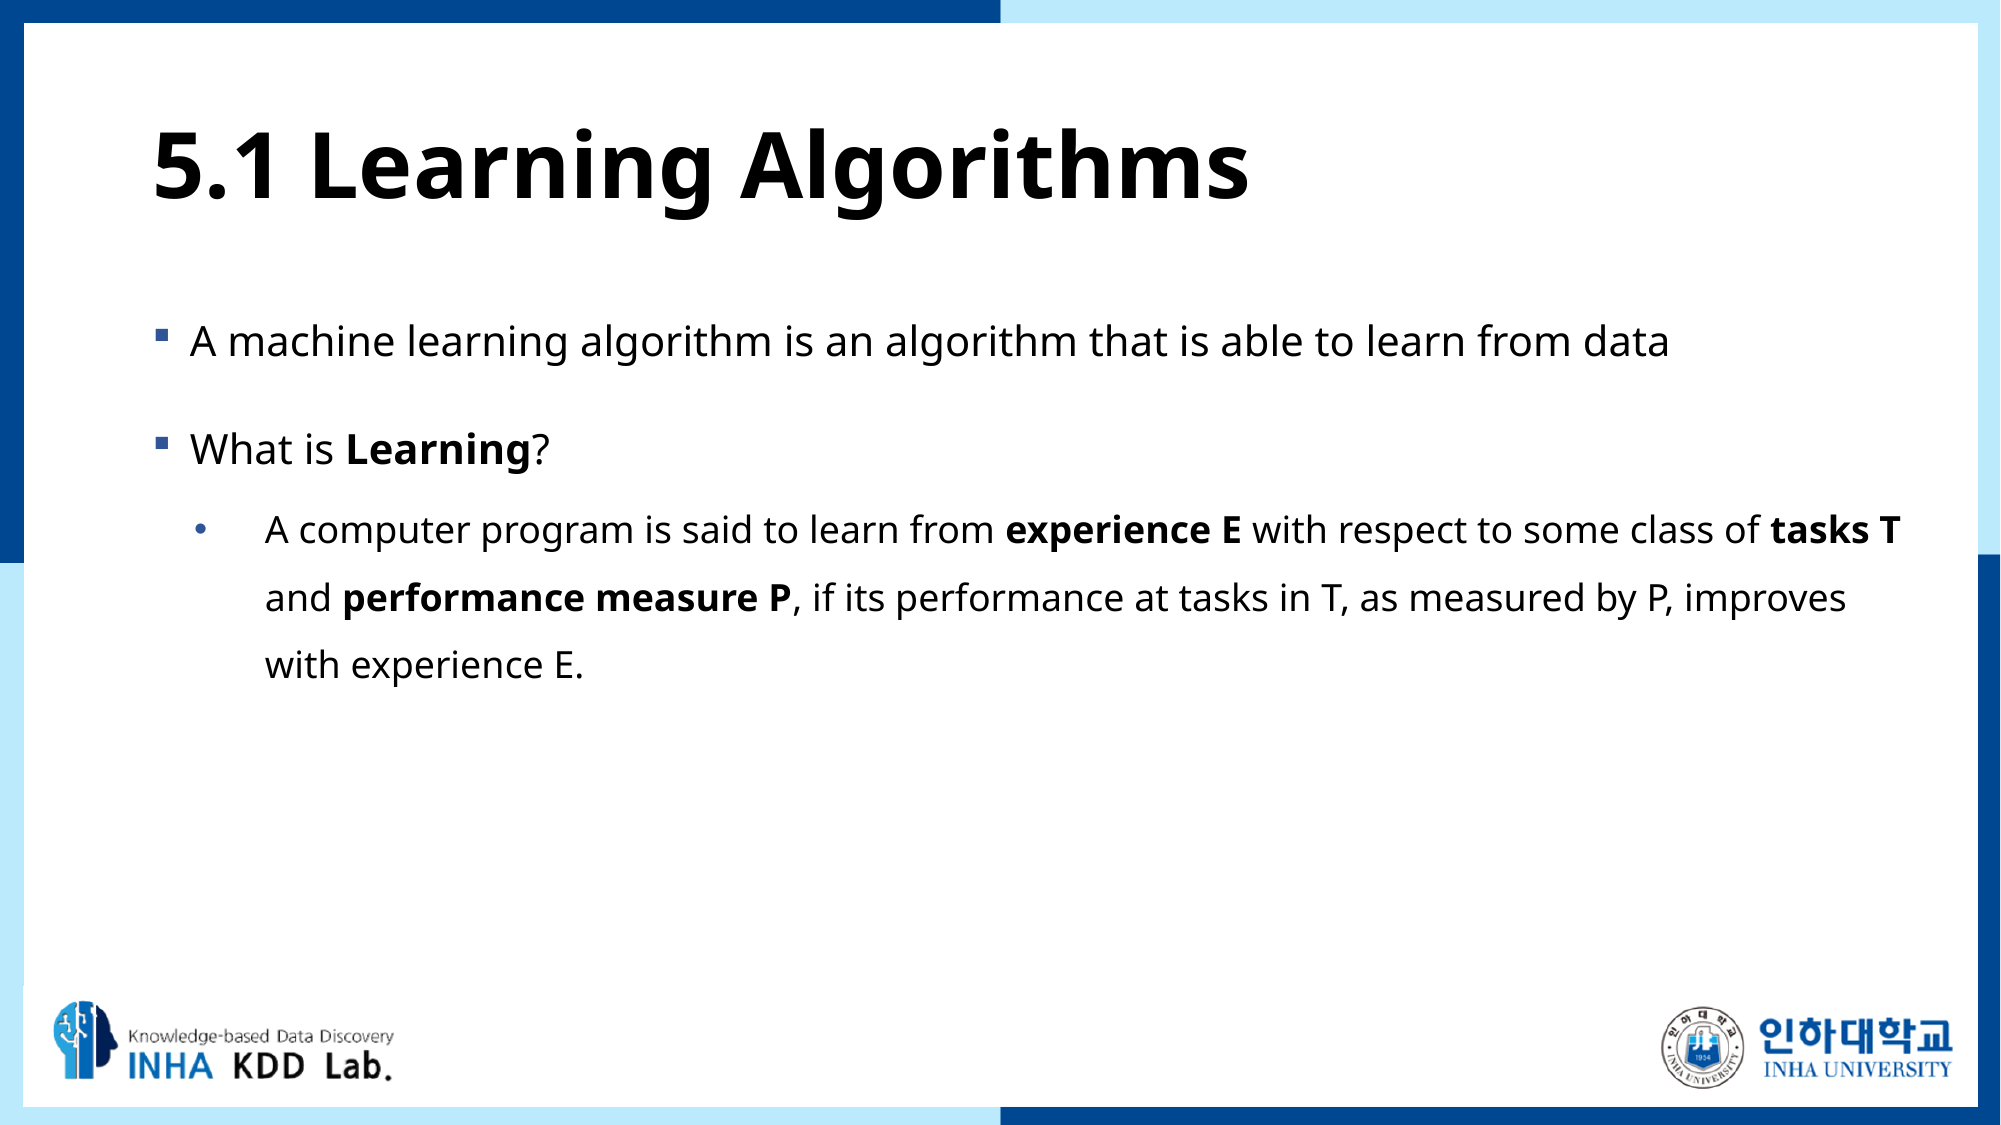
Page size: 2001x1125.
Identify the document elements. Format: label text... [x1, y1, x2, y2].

title 5.1 Learning Algorithms [137, 59, 1863, 278]
picture [0, 0, 2001, 1125]
list A machine learning algorithm is an algorithm that is able to learn from data What is Learning? A computer program is said to learn from experience E with respect to some class of tasks T and performance measure P, if its performance at tasks in T, as measured by P, improves with experience E. [137, 282, 1930, 997]
